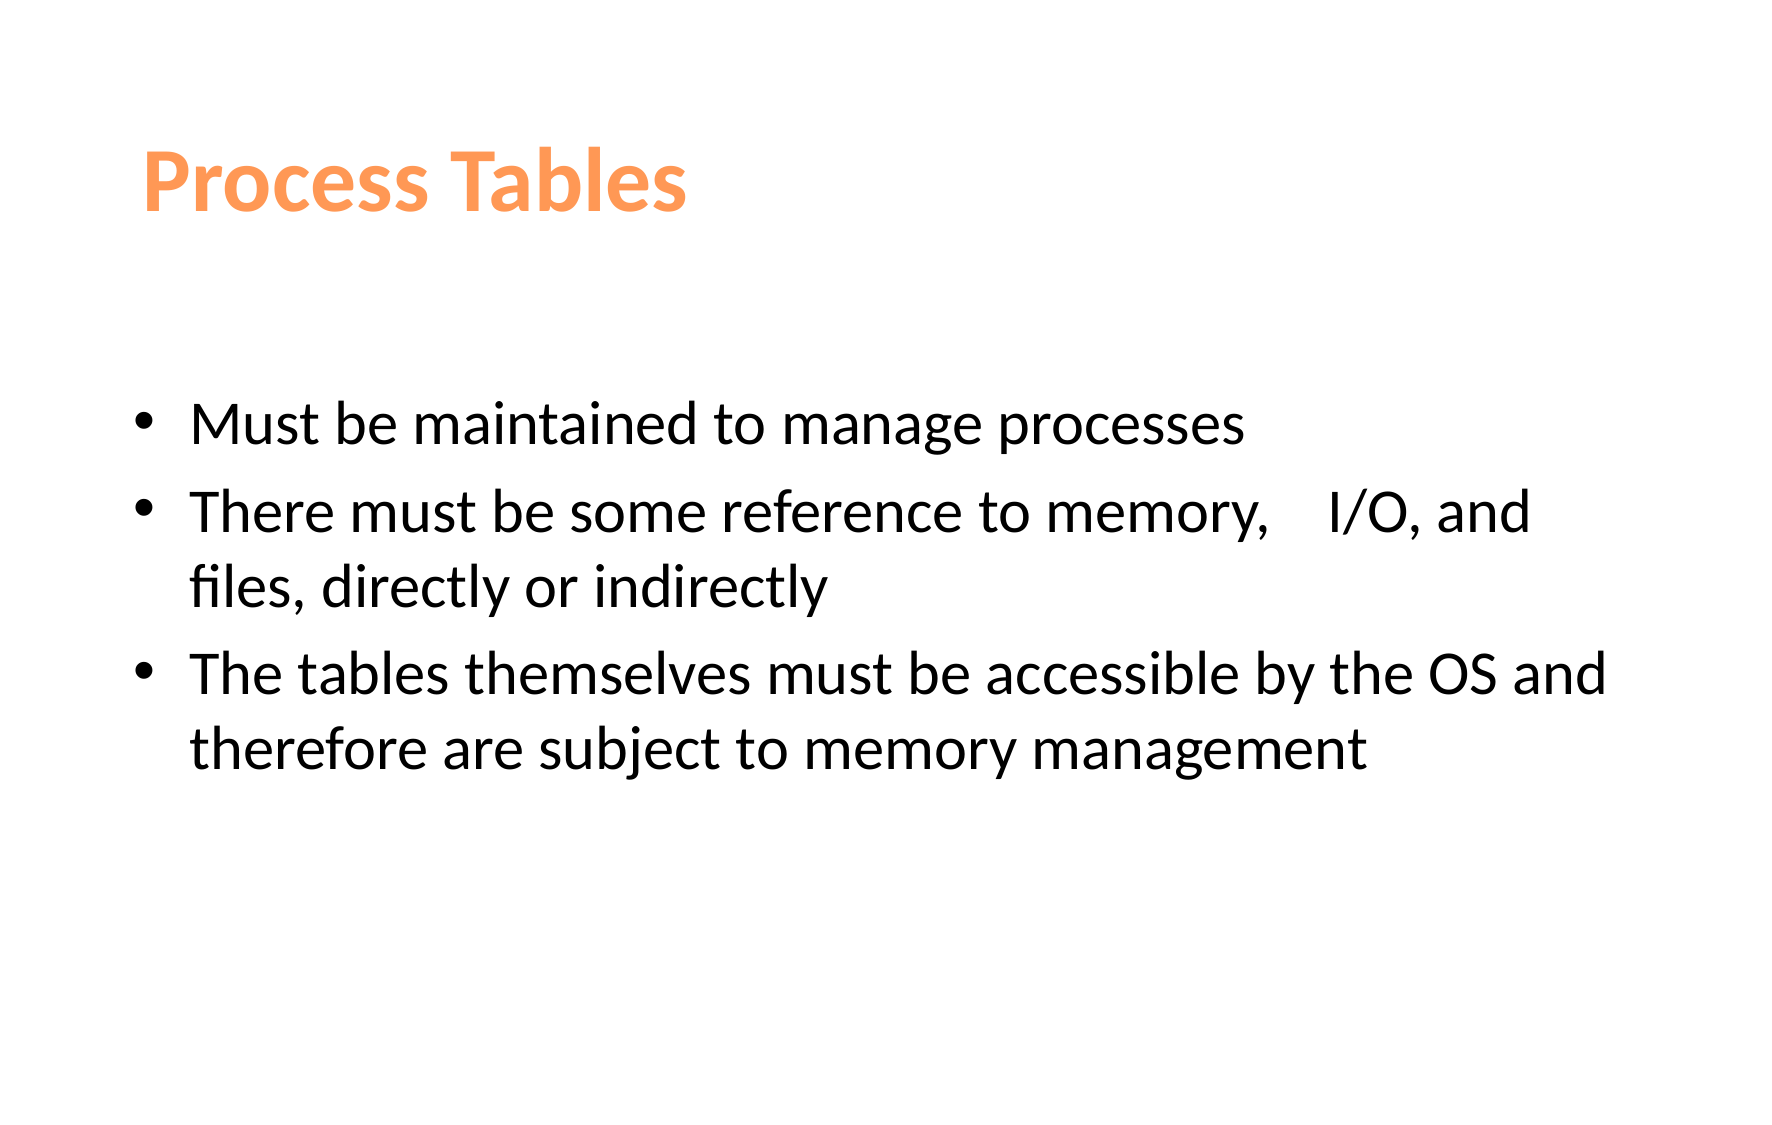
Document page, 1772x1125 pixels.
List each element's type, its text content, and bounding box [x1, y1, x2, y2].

list Must be maintained to manage processes There must be some reference to memory, I/O, and files, directly or indirectly The tables themselves must be accessible by the OS and therefore are subject to memory management [118, 375, 1654, 1005]
title Process Tables [127, 74, 1644, 275]
